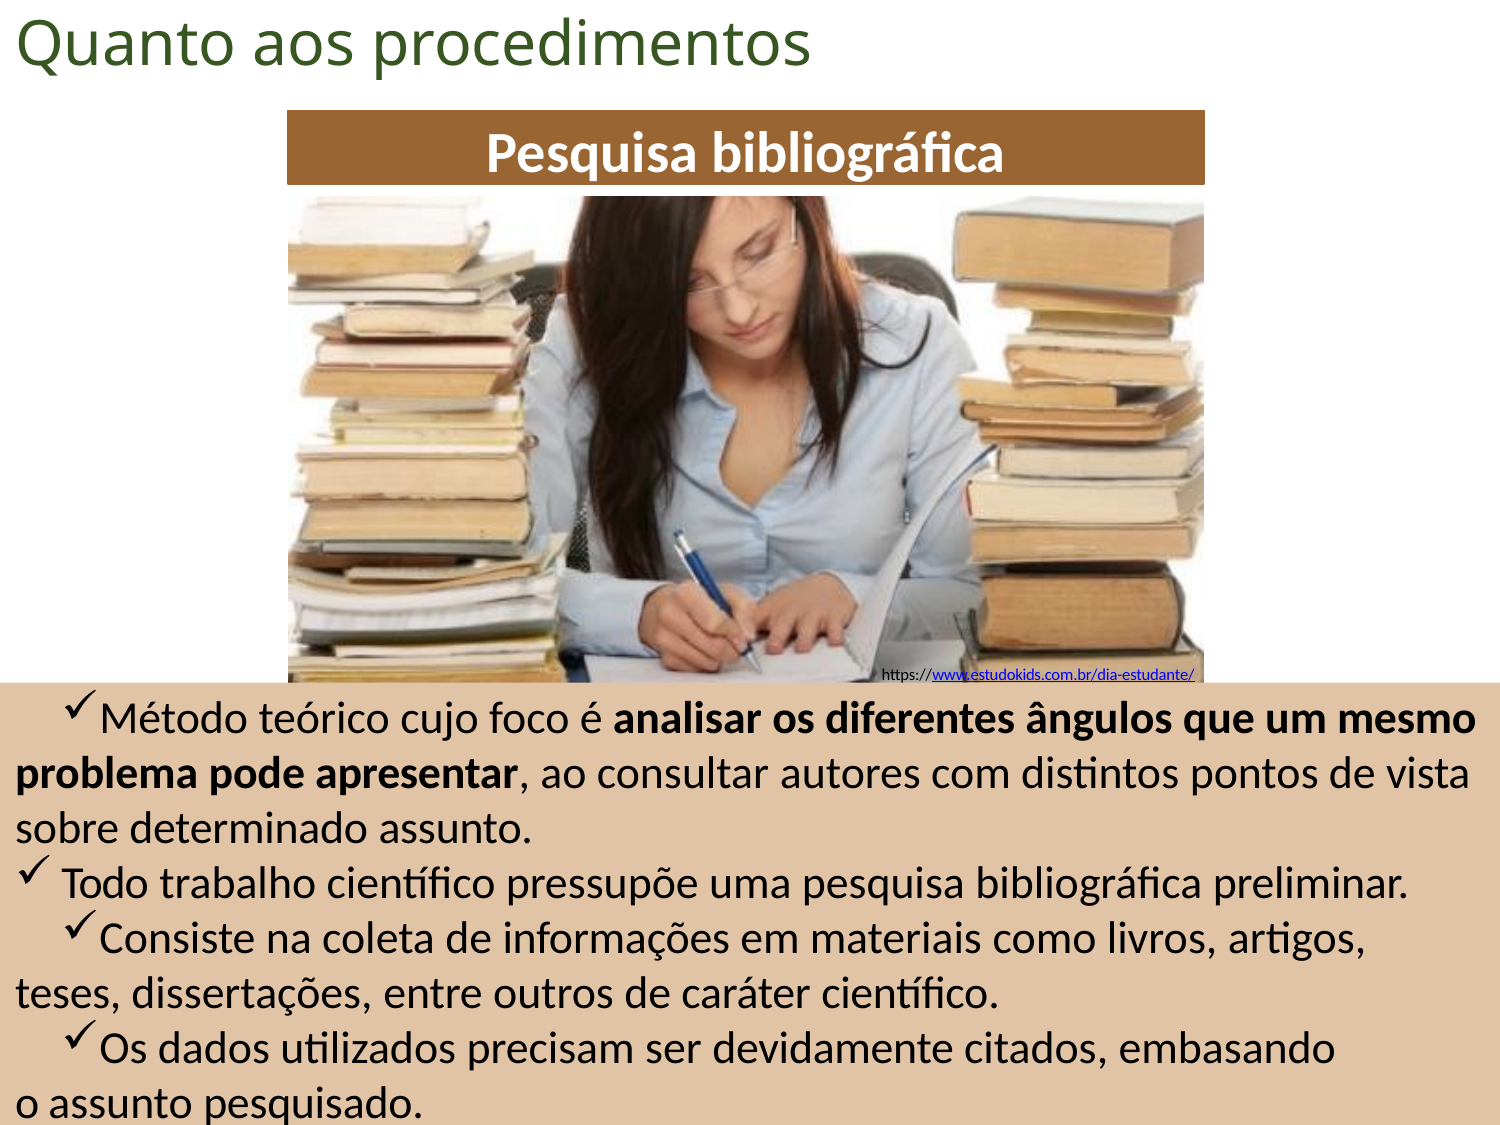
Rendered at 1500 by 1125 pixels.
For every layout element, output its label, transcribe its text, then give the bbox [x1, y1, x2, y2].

title Quanto aos procedimentos [12, 1, 940, 192]
text_box [0, 682, 283, 1125]
text_box Método teórico cujo foco é analisar os diferentes ângulos que um mesmo problema pode apresentar, ao consultar autores com distintos pontos de vista sobre determinado assunto. Todo trabalho científico pressupõe uma pesquisa bibliográfica preliminar. Consiste na coleta de informações em materiais como livros, artigos, teses, dissertações, entre outros de caráter científico. Os dados utilizados precisam ser devidamente citados, embasando o assunto pesquisado. [12, 685, 1478, 1125]
text_box Pesquisa bibliográfica [288, 110, 1204, 185]
text_box [1209, 682, 1500, 1125]
picture [287, 195, 1205, 683]
